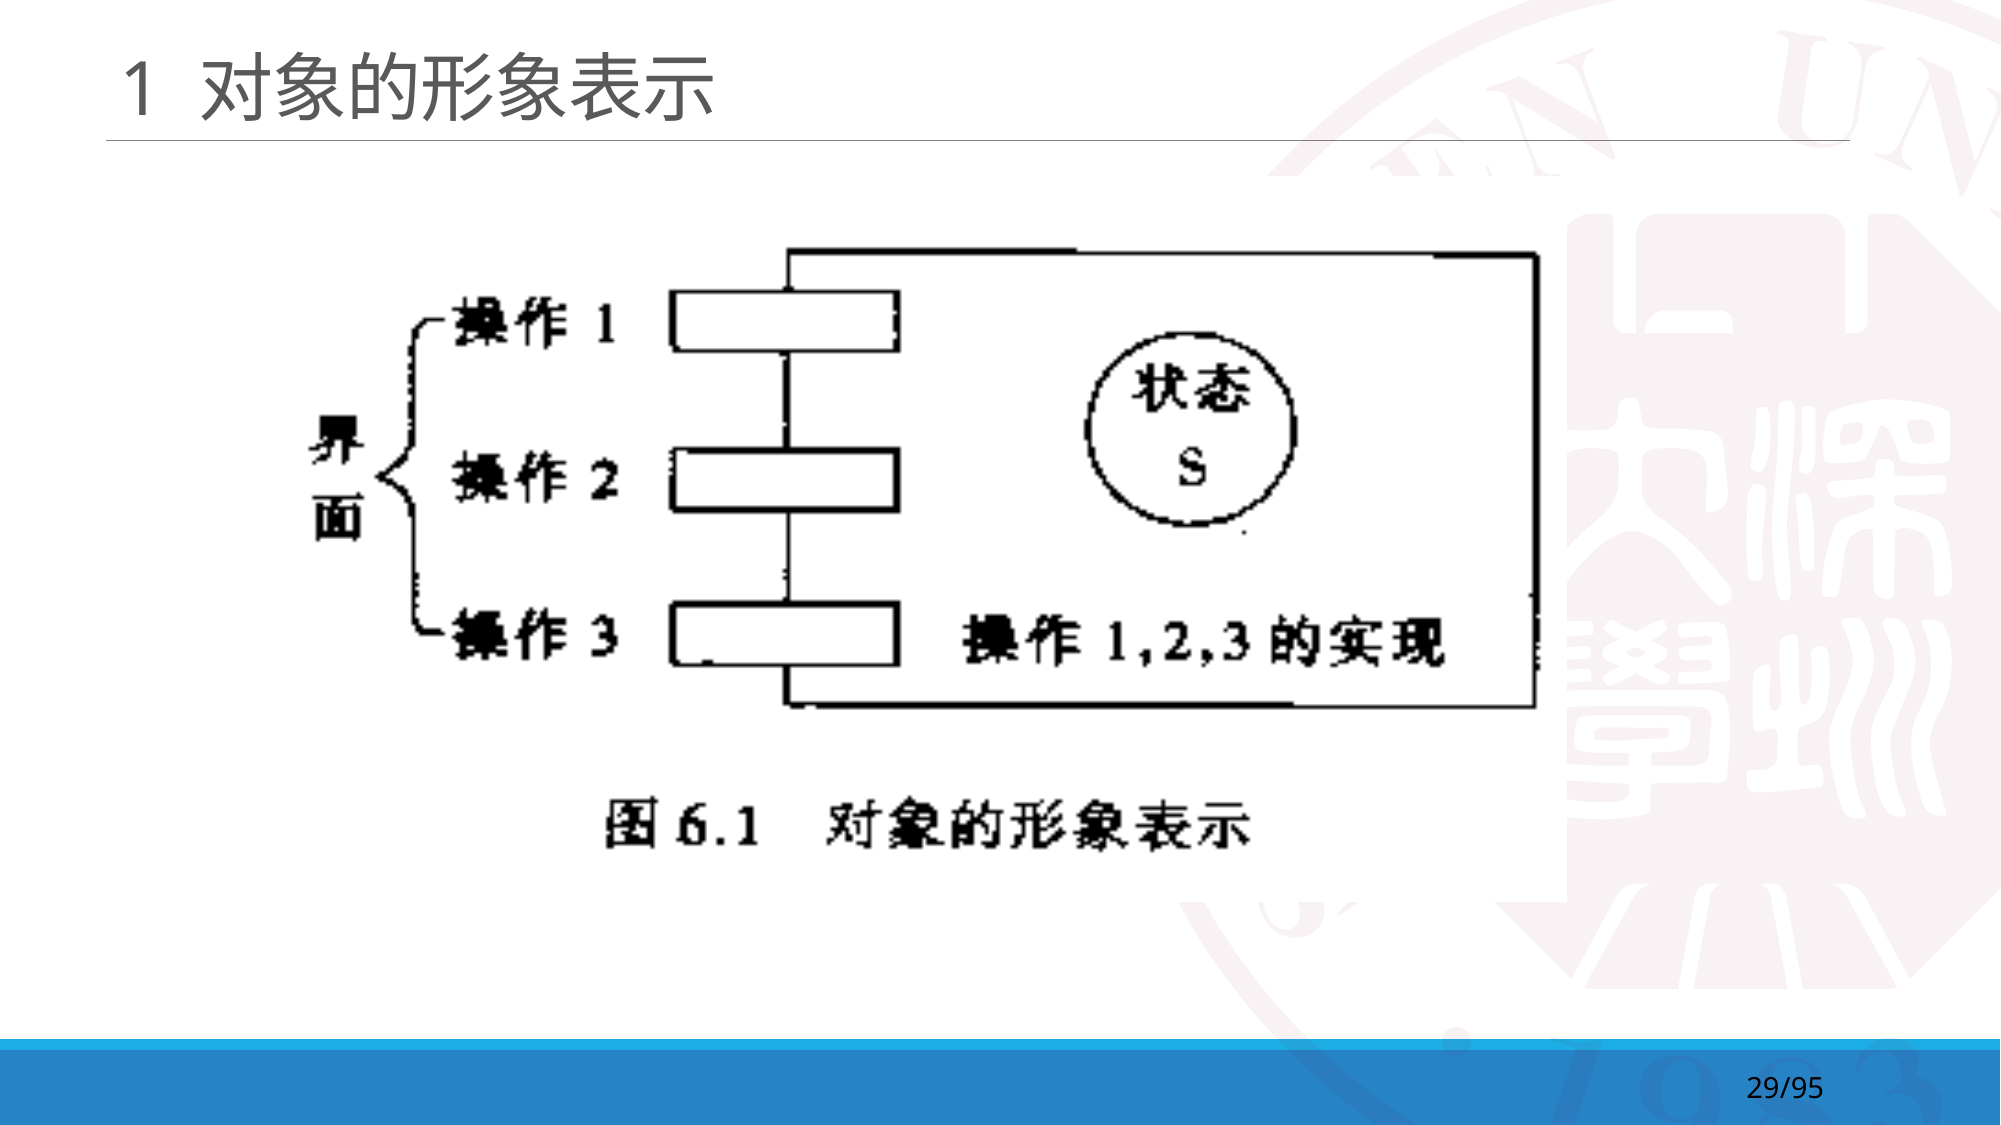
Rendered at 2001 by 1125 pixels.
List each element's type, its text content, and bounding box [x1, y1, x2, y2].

slide_number 29/95 [1624, 1059, 1840, 1120]
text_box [266, 175, 1568, 903]
title 1 对象的形象表示 [104, 0, 1856, 139]
